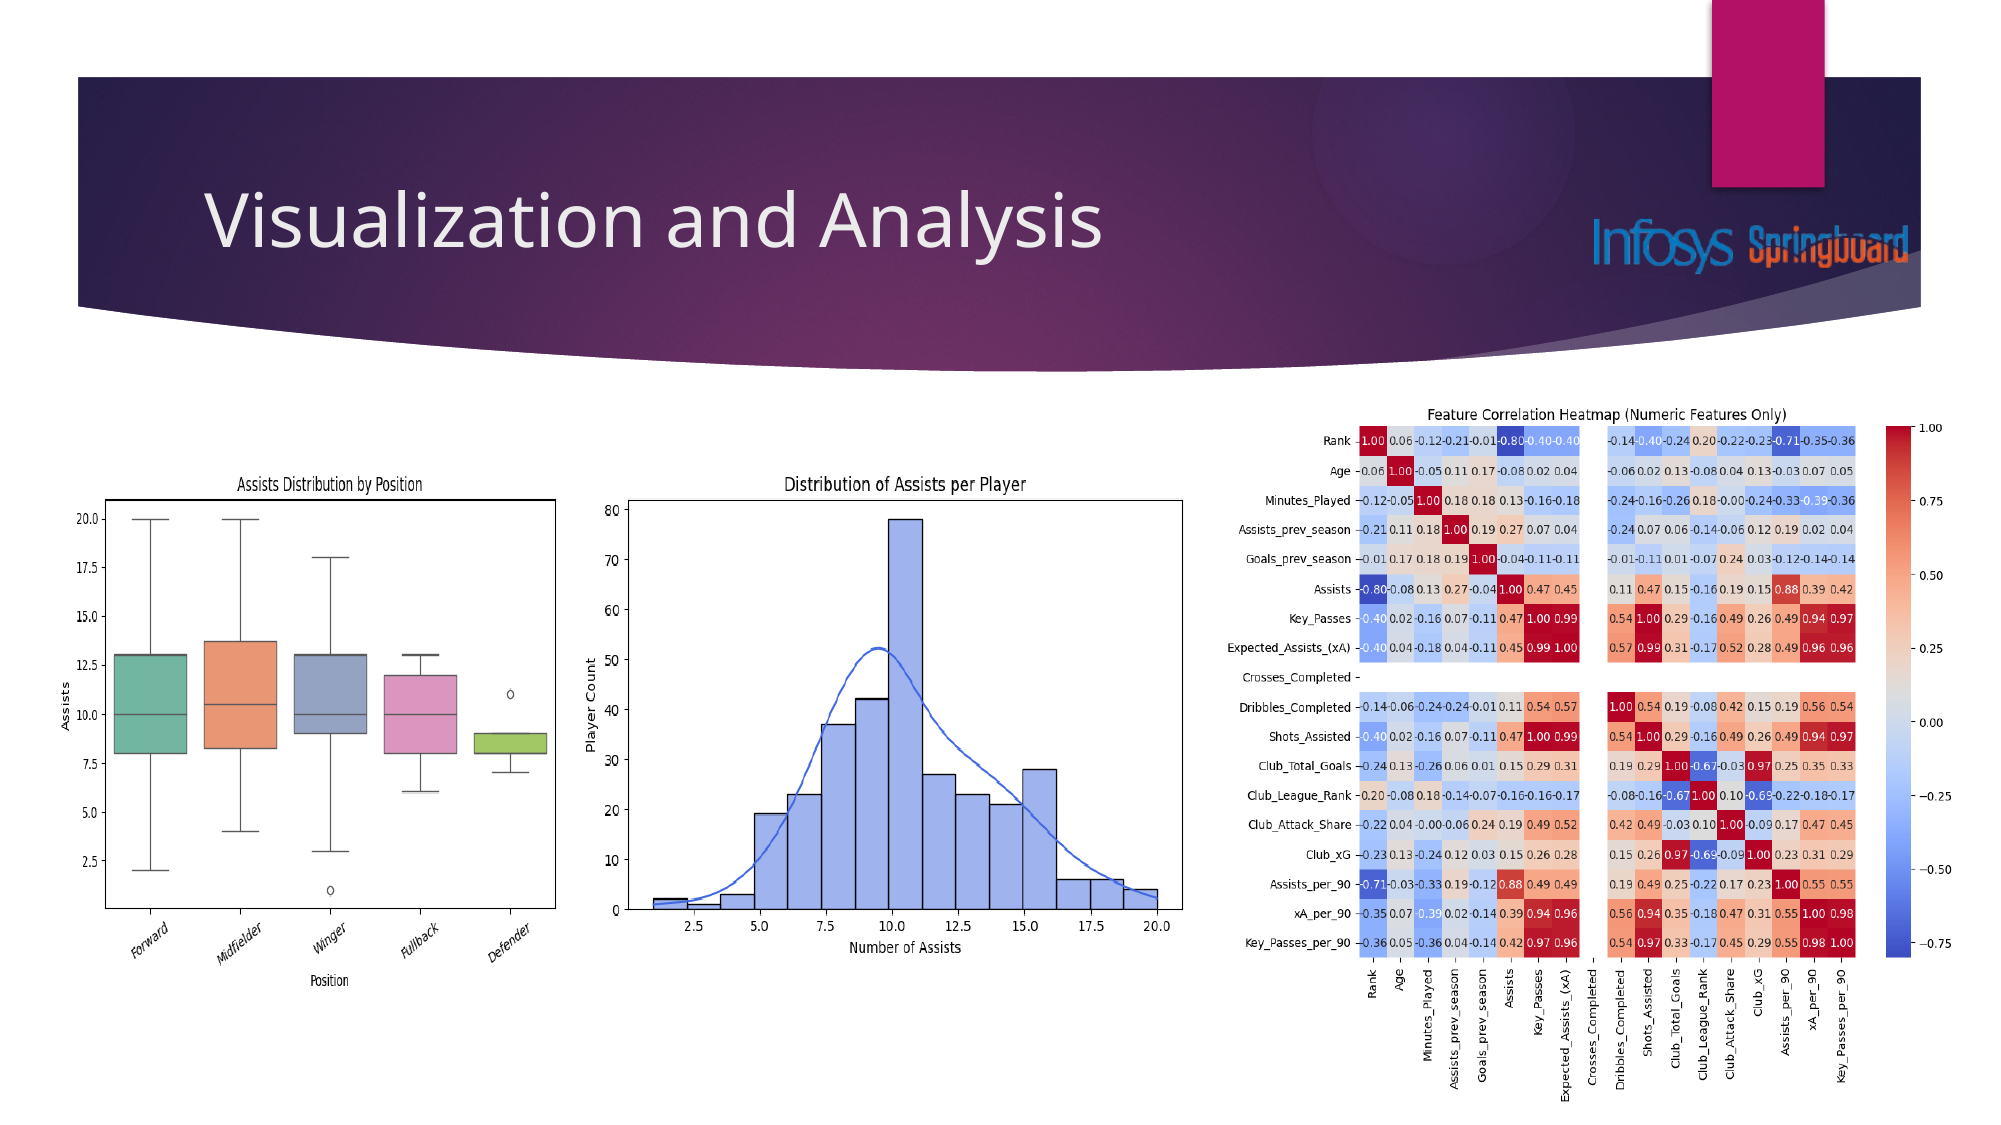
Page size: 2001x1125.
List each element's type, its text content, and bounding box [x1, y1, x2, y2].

picture [1219, 399, 1960, 1109]
picture [577, 465, 1190, 966]
picture [1594, 214, 1908, 278]
picture [54, 465, 562, 1000]
title Visualization and Analysis [189, 159, 1627, 276]
